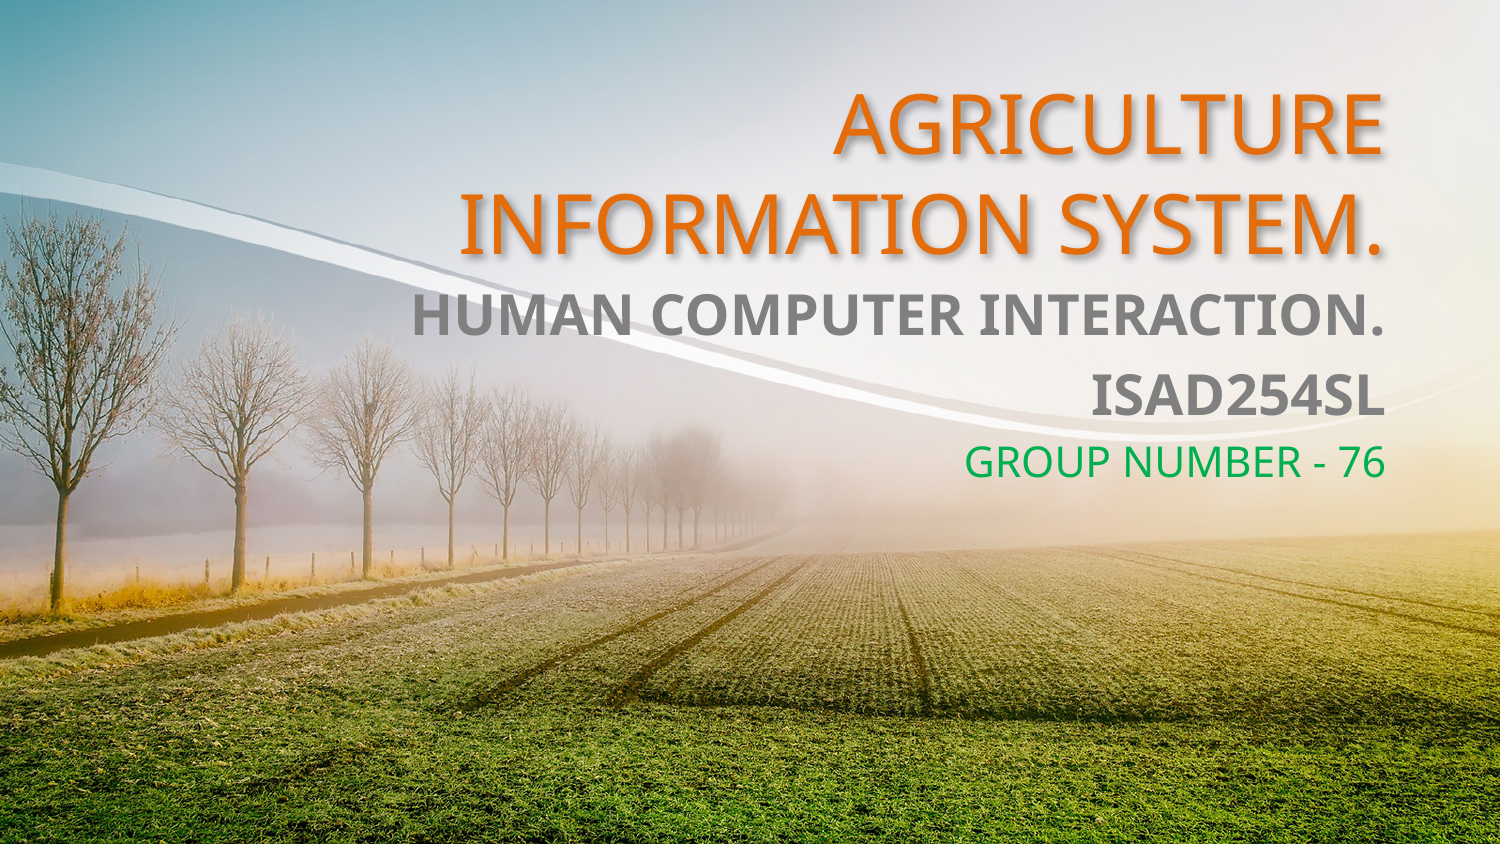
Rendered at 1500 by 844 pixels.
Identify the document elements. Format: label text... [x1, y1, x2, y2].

subtitle HUMAN COMPUTER INTERACTION. ISAD254SL GROUP NUMBER - 76 [223, 271, 1402, 498]
picture [0, 0, 1500, 844]
title AGRICULTURE INFORMATION SYSTEM. [223, 71, 1402, 271]
